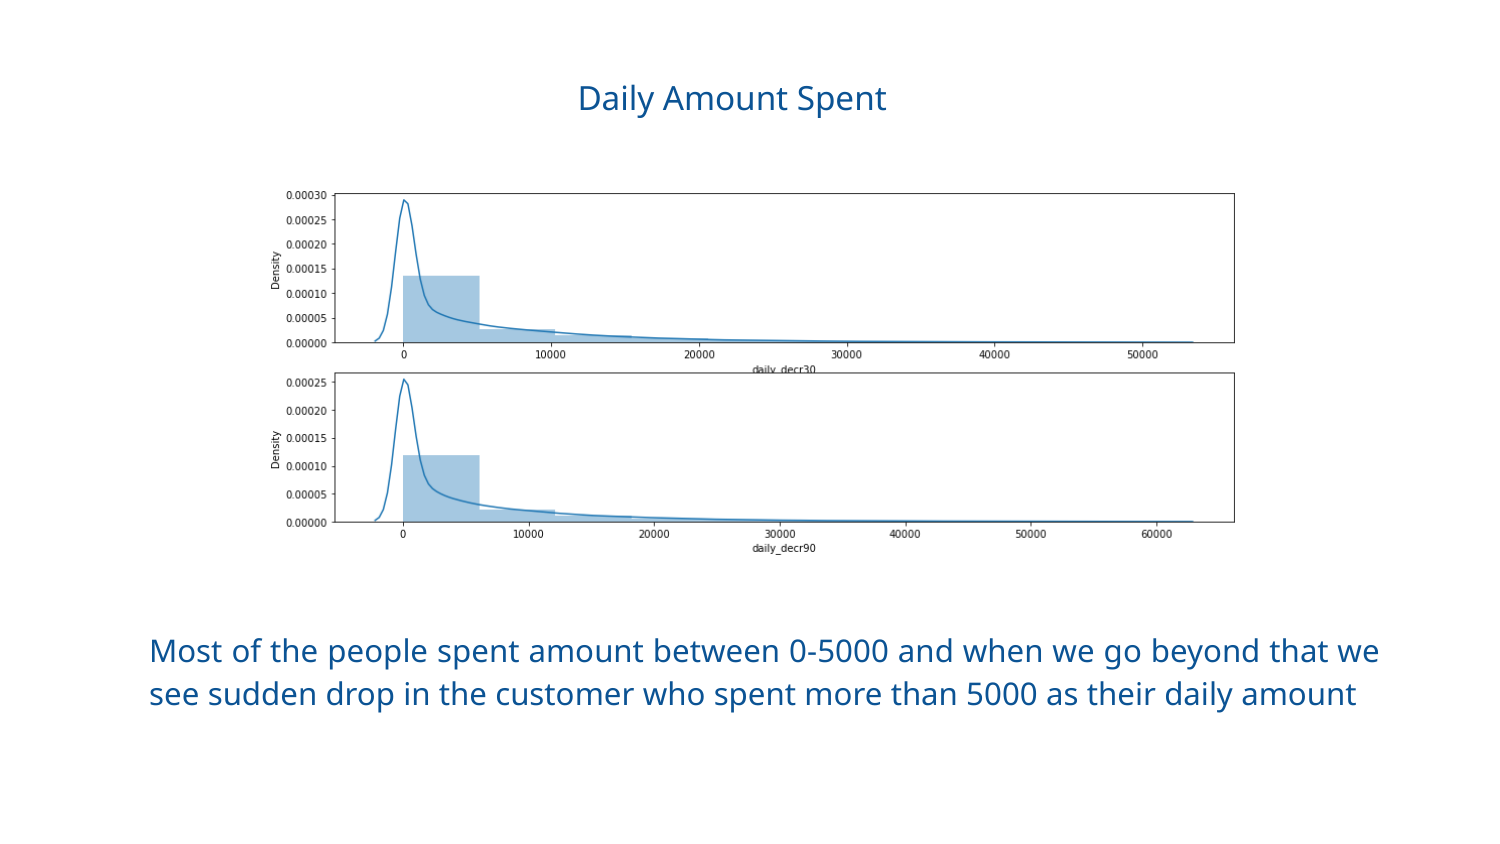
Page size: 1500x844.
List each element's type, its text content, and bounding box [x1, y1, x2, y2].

picture [264, 184, 1241, 562]
text_box Daily Amount Spent [562, 62, 1055, 133]
text_box Most of the people spent amount between 0-5000 and when we go beyond that we see sudden drop in the customer who spent more than 5000 as their daily amount [134, 610, 1397, 728]
